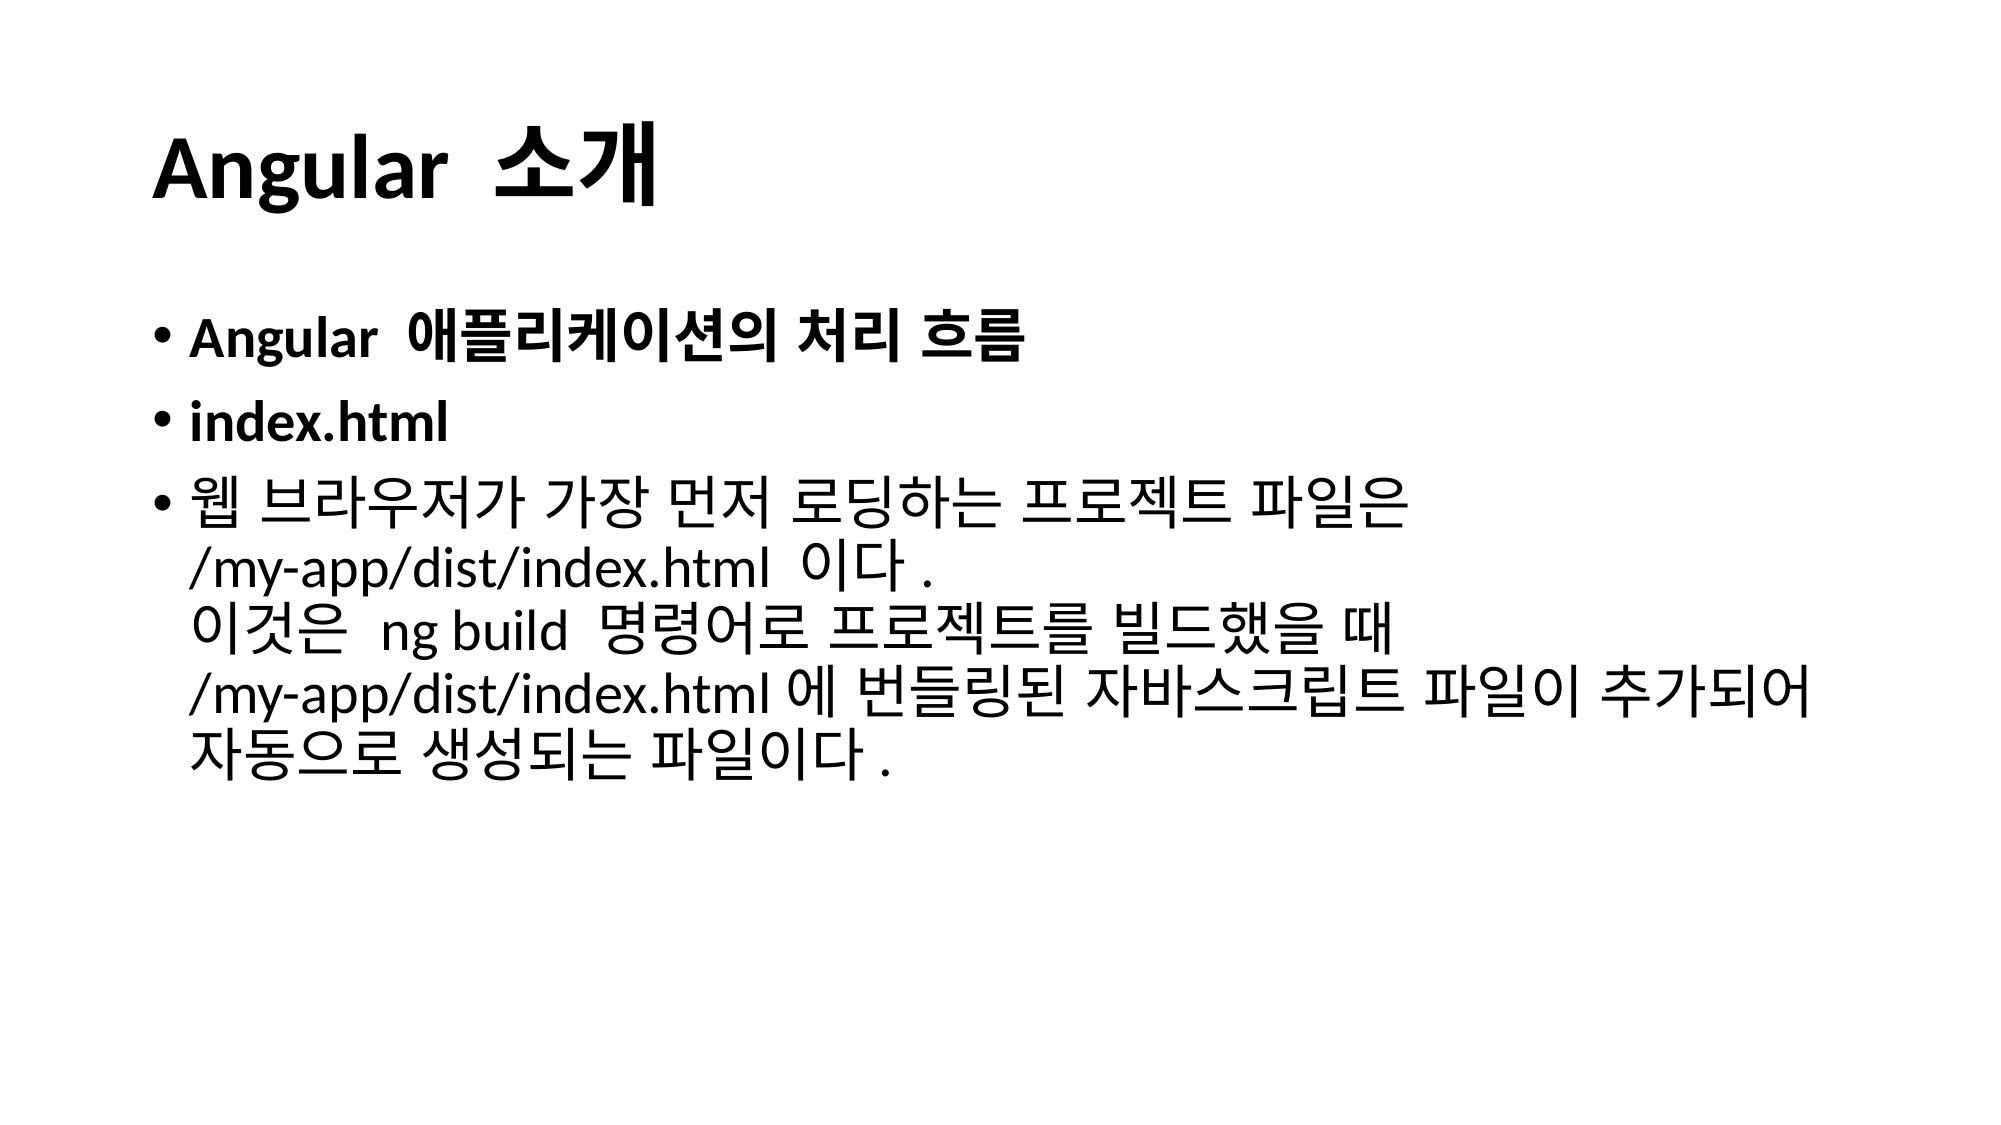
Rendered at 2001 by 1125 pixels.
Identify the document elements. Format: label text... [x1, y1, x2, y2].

list Angular 애플리케이션의 처리 흐름 index.html 웹 브라우저가 가장 먼저 로딩하는 프로젝트 파일은 /my-app/dist/index.html 이다. 이것은 ng build 명령어로 프로젝트를 빌드했을 때 /my-app/dist/index.html에 번들링된 자바스크립트 파일이 추가되어 자동으로 생성되는 파일이다. [137, 299, 1863, 1014]
title Angular 소개 [137, 59, 1863, 278]
